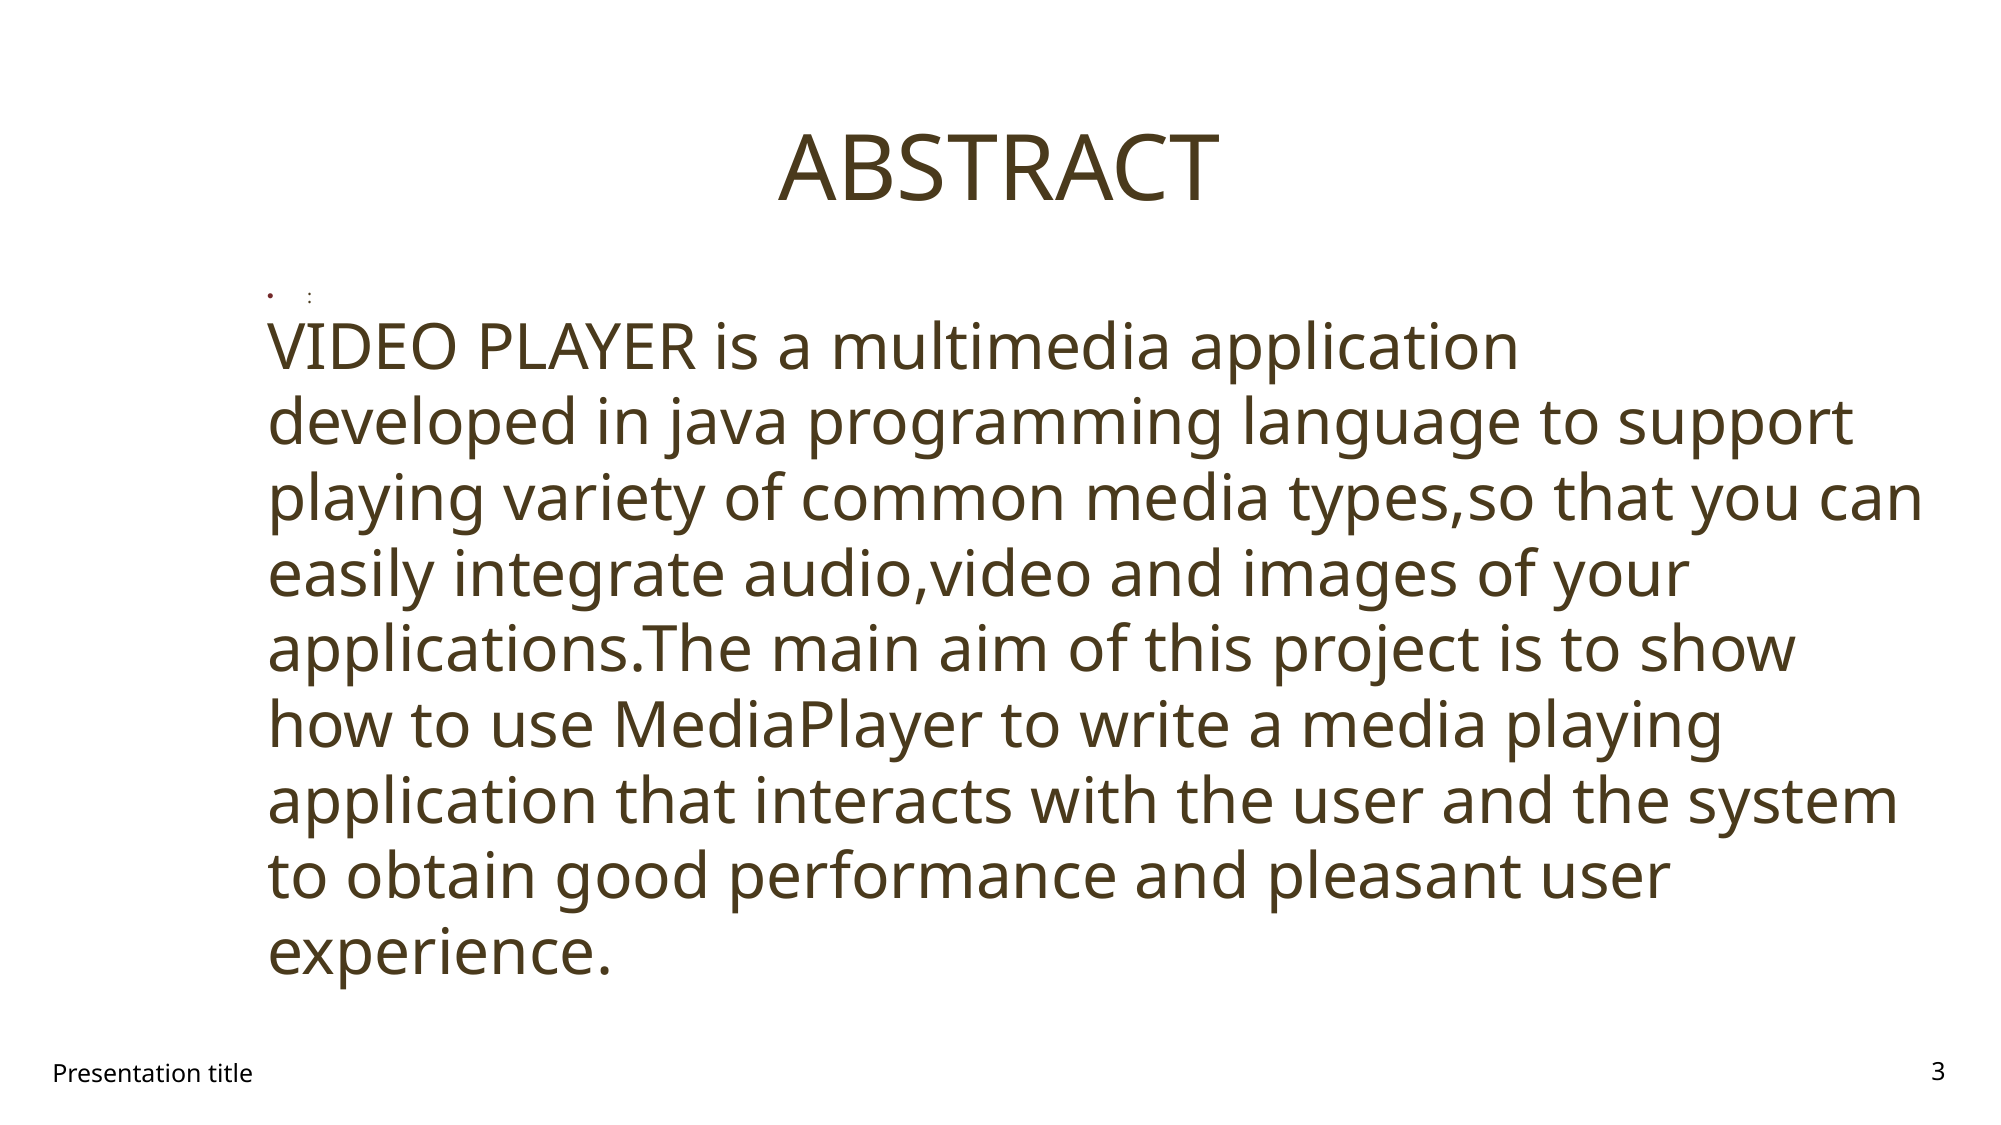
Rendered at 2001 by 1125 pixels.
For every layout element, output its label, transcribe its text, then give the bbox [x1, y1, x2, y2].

title ABSTRACT [137, 62, 1863, 280]
list : VIDEO PLAYER is a multimedia application developed in java programming language to support playing variety of common media types,so that you can easily integrate audio,video and images of your applications.The main aim of this project is to show how to use MediaPlayer to write a media playing application that interacts with the user and the system to obtain good performance and pleasant user experience. [252, 279, 1978, 997]
footer Presentation title [37, 1042, 713, 1103]
slide_number <number> [1510, 1042, 1961, 1103]
